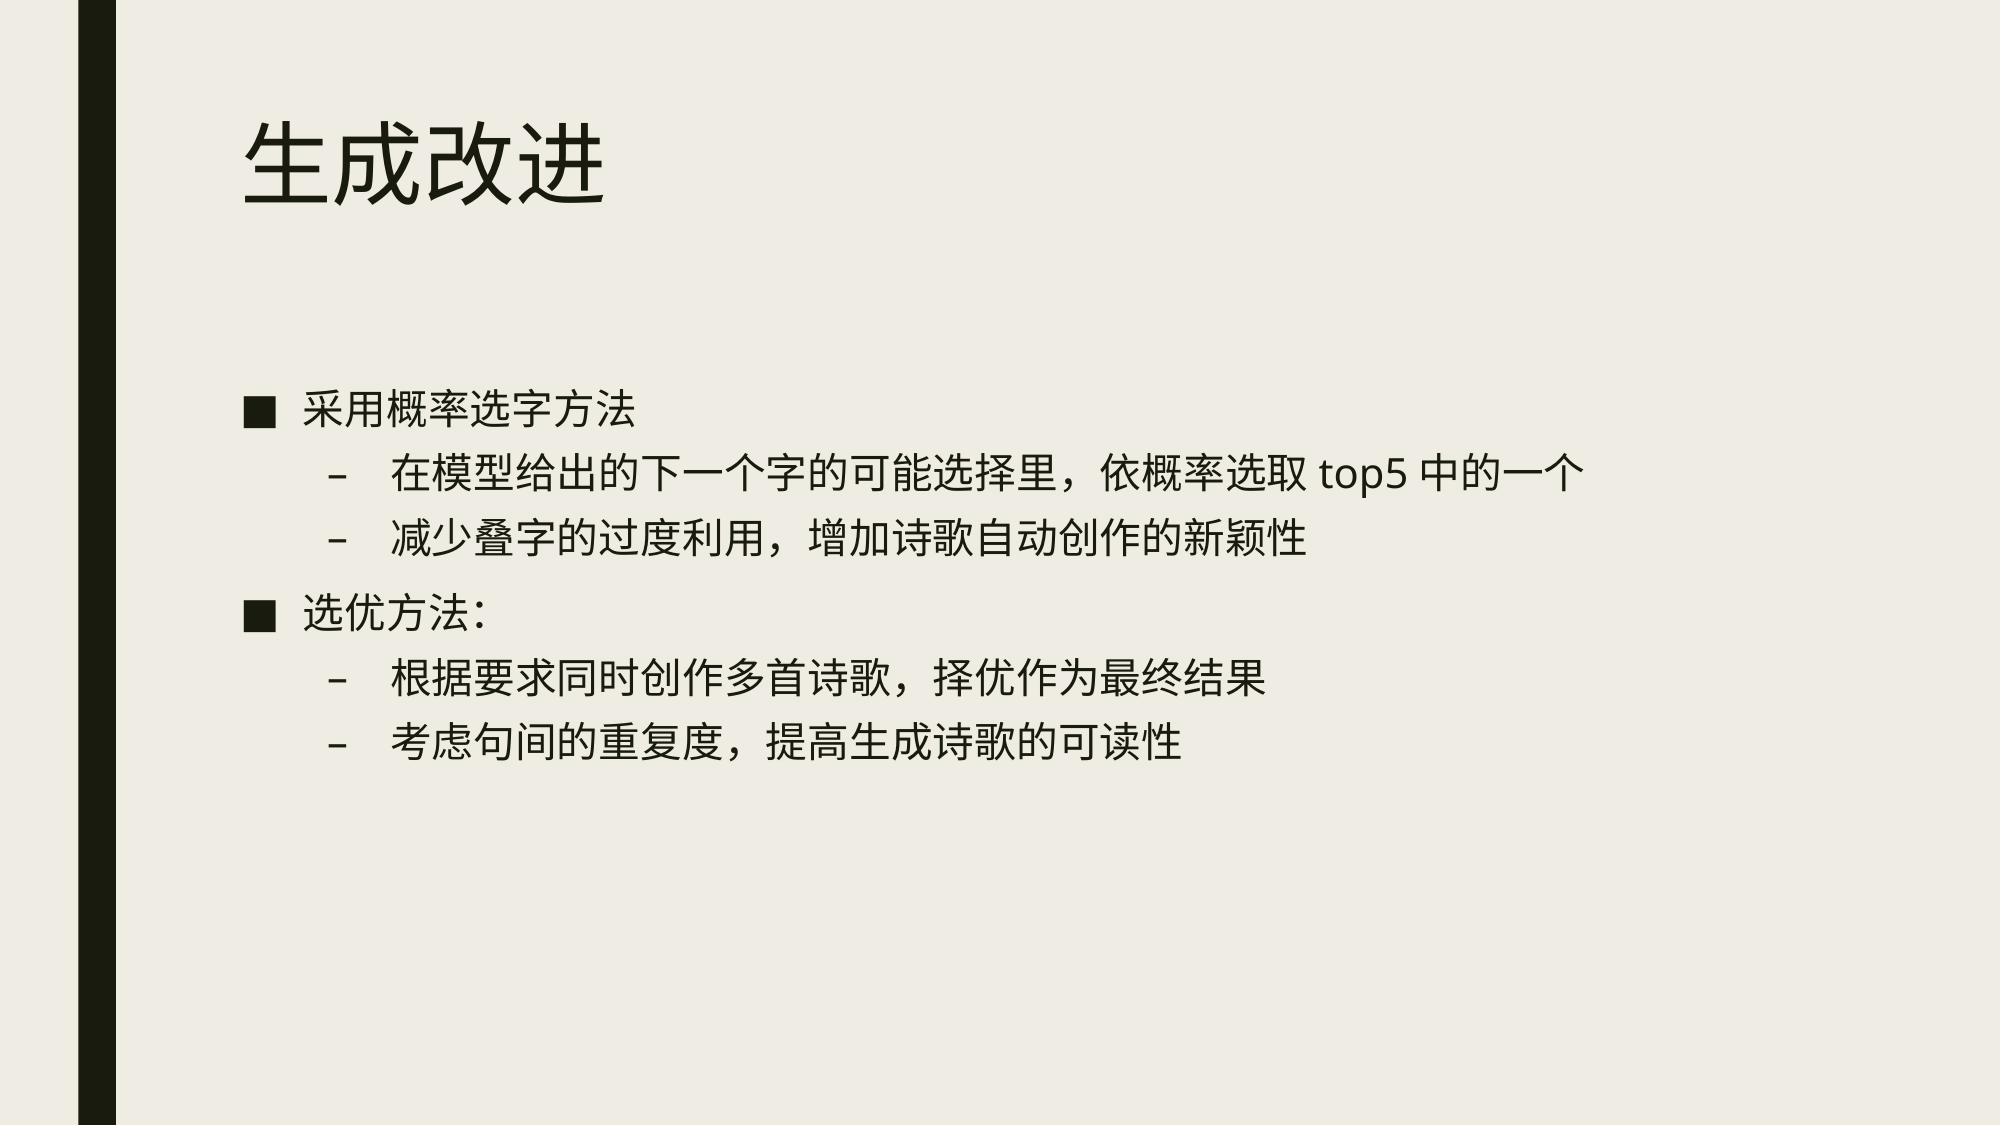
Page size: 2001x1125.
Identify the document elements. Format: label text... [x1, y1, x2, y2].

list 采用概率选字方法 在模型给出的下一个字的可能选择里，依概率选取top5中的一个 减少叠字的过度利用，增加诗歌自动创作的新颖性 选优方法： 根据要求同时创作多首诗歌，择优作为最终结果 考虑句间的重复度，提高生成诗歌的可读性 [225, 375, 1800, 1125]
title 生成改进 [225, 112, 1800, 357]
